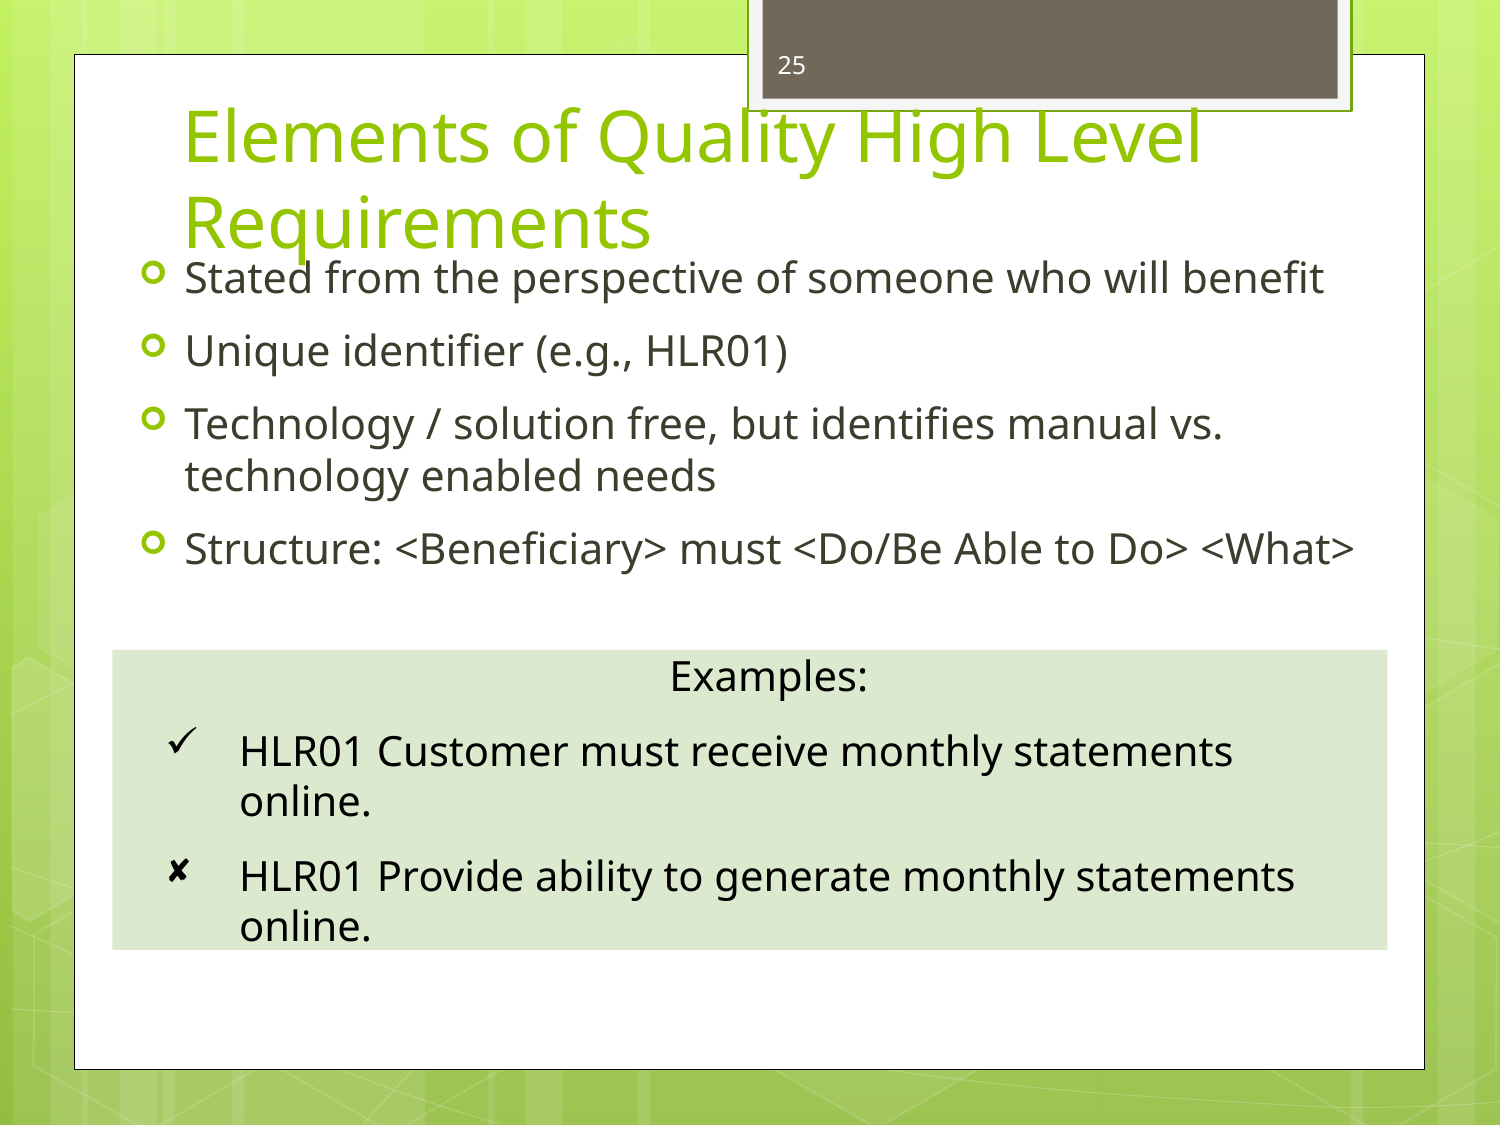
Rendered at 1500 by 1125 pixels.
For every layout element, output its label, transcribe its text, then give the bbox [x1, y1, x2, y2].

text_box Examples: HLR01 Customer must receive monthly statements online. HLR01 Provide ability to generate monthly statements online. [111, 649, 1389, 951]
slide_number 25 [762, 36, 982, 97]
title Elements of Quality High Level Requirements [167, 82, 1320, 243]
list Stated from the perspective of someone who will benefit Unique identifier (e.g., HLR01) Technology / solution free, but identifies manual vs. technology enabled needs Structure: <Beneficiary> must <Do/Be Able to Do> <What> [112, 243, 1388, 625]
